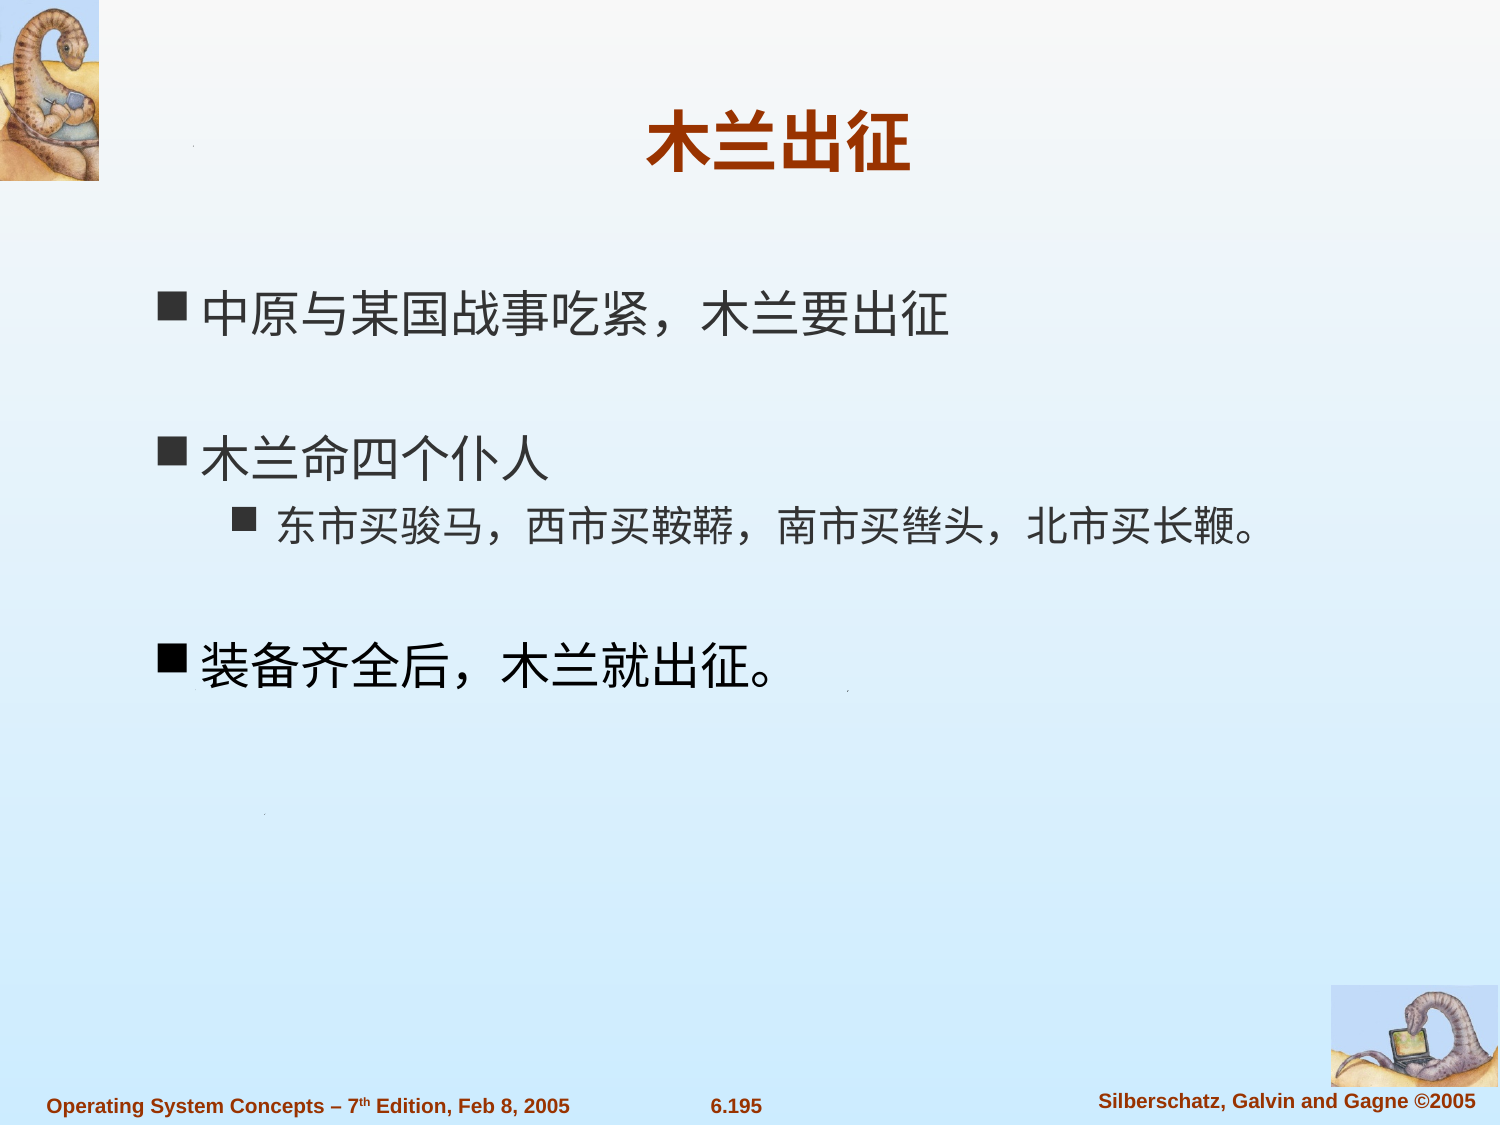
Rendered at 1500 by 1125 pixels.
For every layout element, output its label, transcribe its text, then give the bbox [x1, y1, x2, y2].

picture [0, 0, 99, 181]
picture [1331, 985, 1498, 1087]
text_box 木兰出征 [116, 87, 1442, 188]
text_box 中原与某国战事吃紧，木兰要出征 木兰命四个仆人 东市买骏马，西市买鞍鞯，南市买辔头，北市买长鞭。 装备齐全后，木兰就出征。 [138, 275, 1377, 703]
